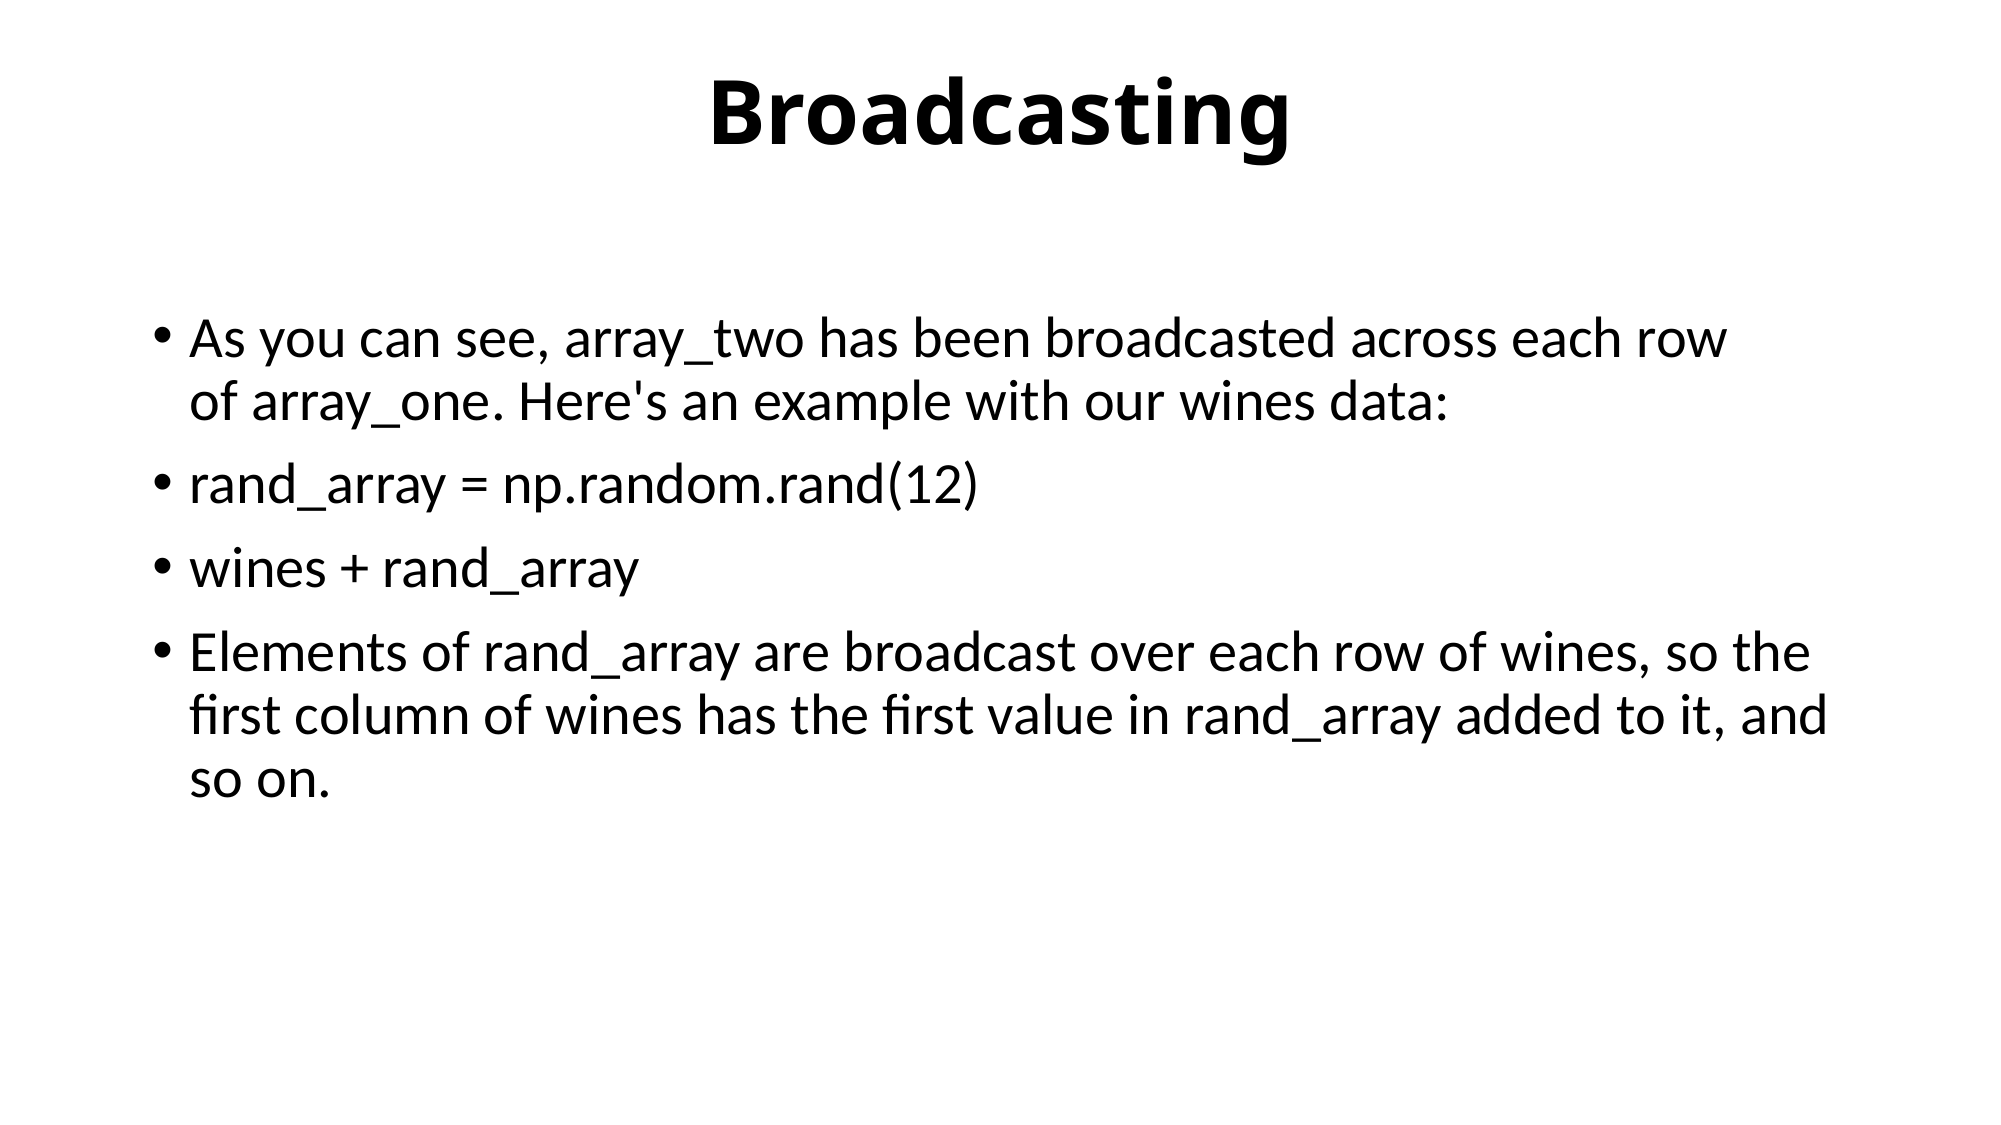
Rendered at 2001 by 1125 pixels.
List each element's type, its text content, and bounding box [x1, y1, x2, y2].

list As you can see, array_two has been broadcasted across each row of array_one. Here's an example with our wines data: rand_array = np.random.rand(12) wines + rand_array Elements of rand_array are broadcast over each row of wines, so the first column of wines has the first value in rand_array added to it, and so on. [137, 299, 1863, 1014]
title Broadcasting [137, 59, 1863, 172]
